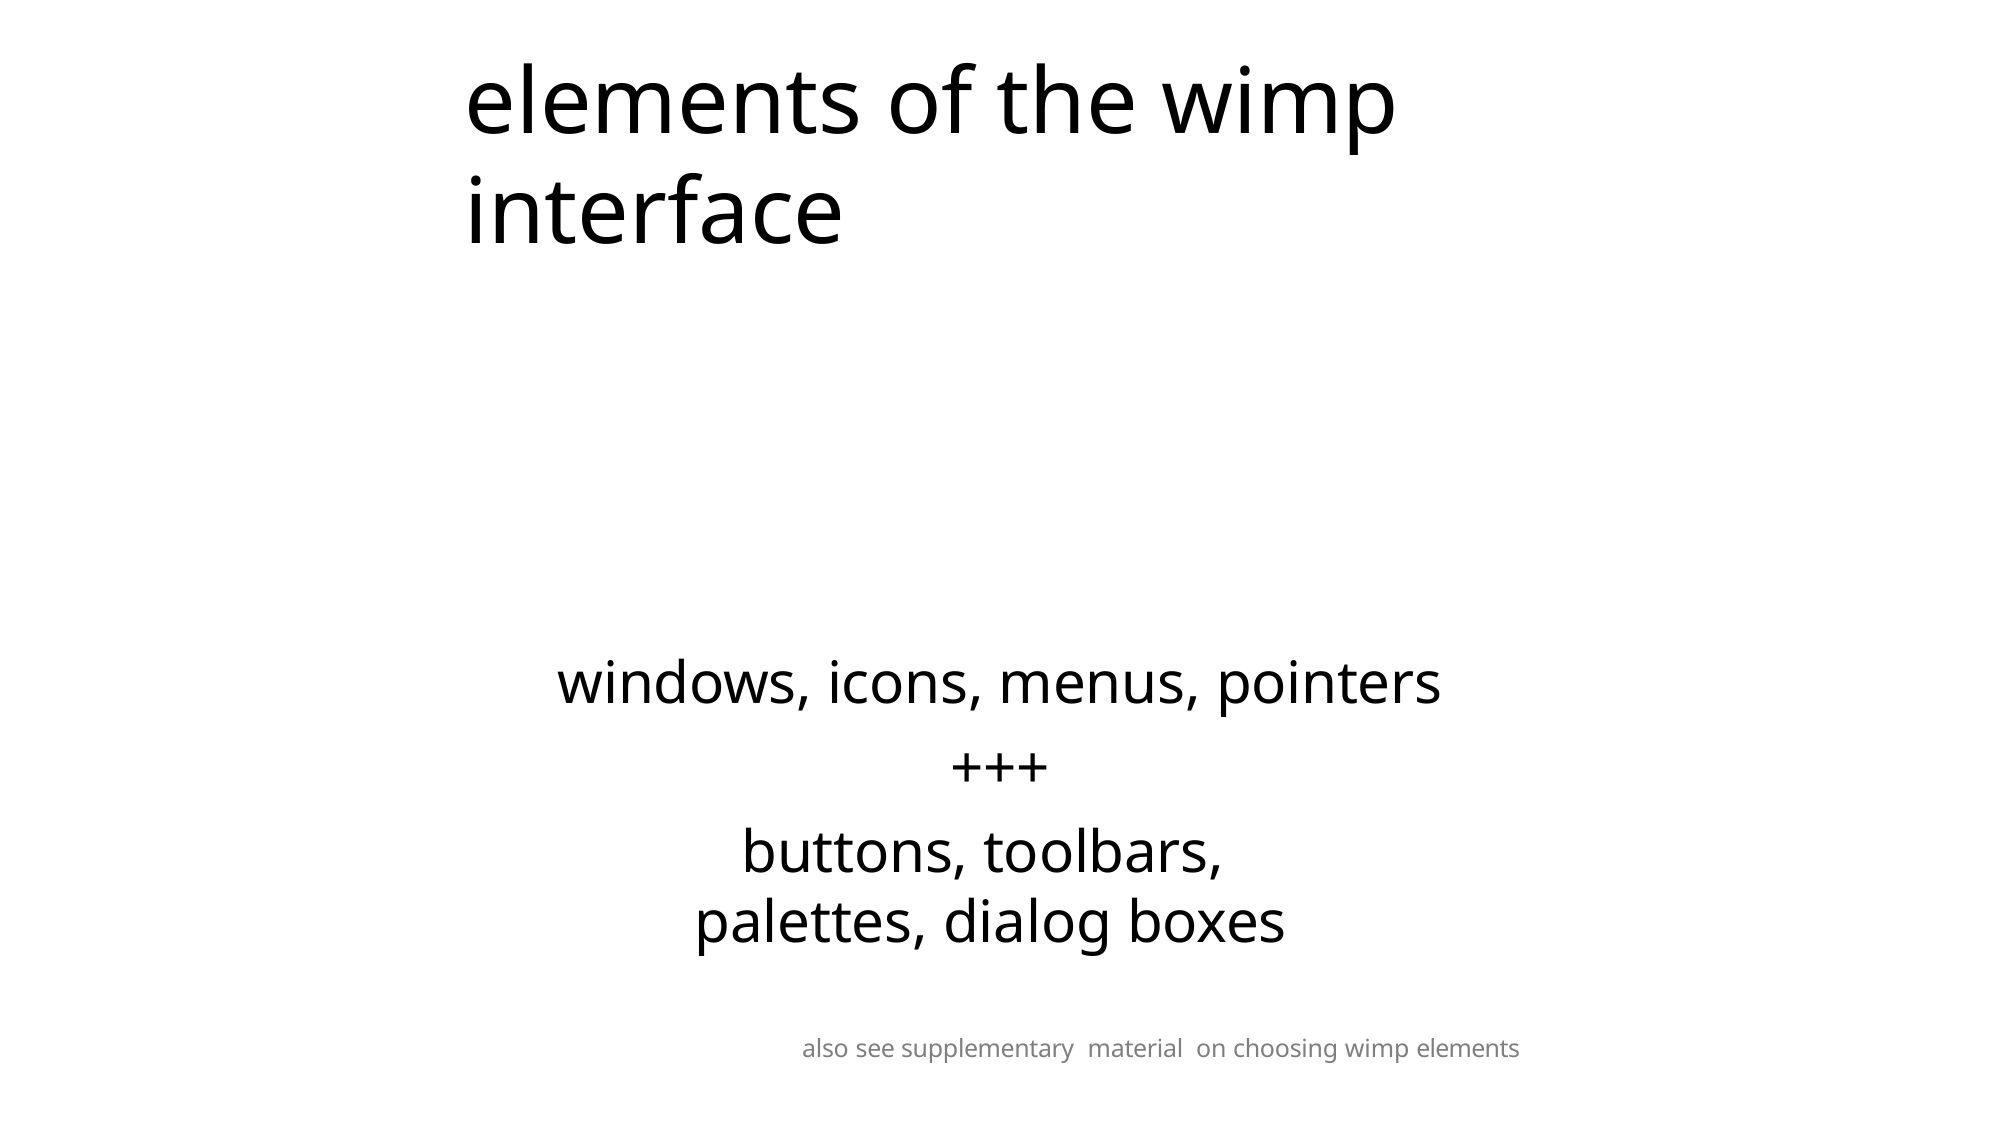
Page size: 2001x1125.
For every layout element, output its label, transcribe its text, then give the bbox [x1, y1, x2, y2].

title elements of the wimp interface [462, 39, 1675, 262]
text_box also see supplementary material on choosing wimp elements [799, 1030, 1707, 1063]
text_box windows, icons, menus, pointers +++ buttons, toolbars, palettes, dialog boxes [519, 628, 1481, 954]
